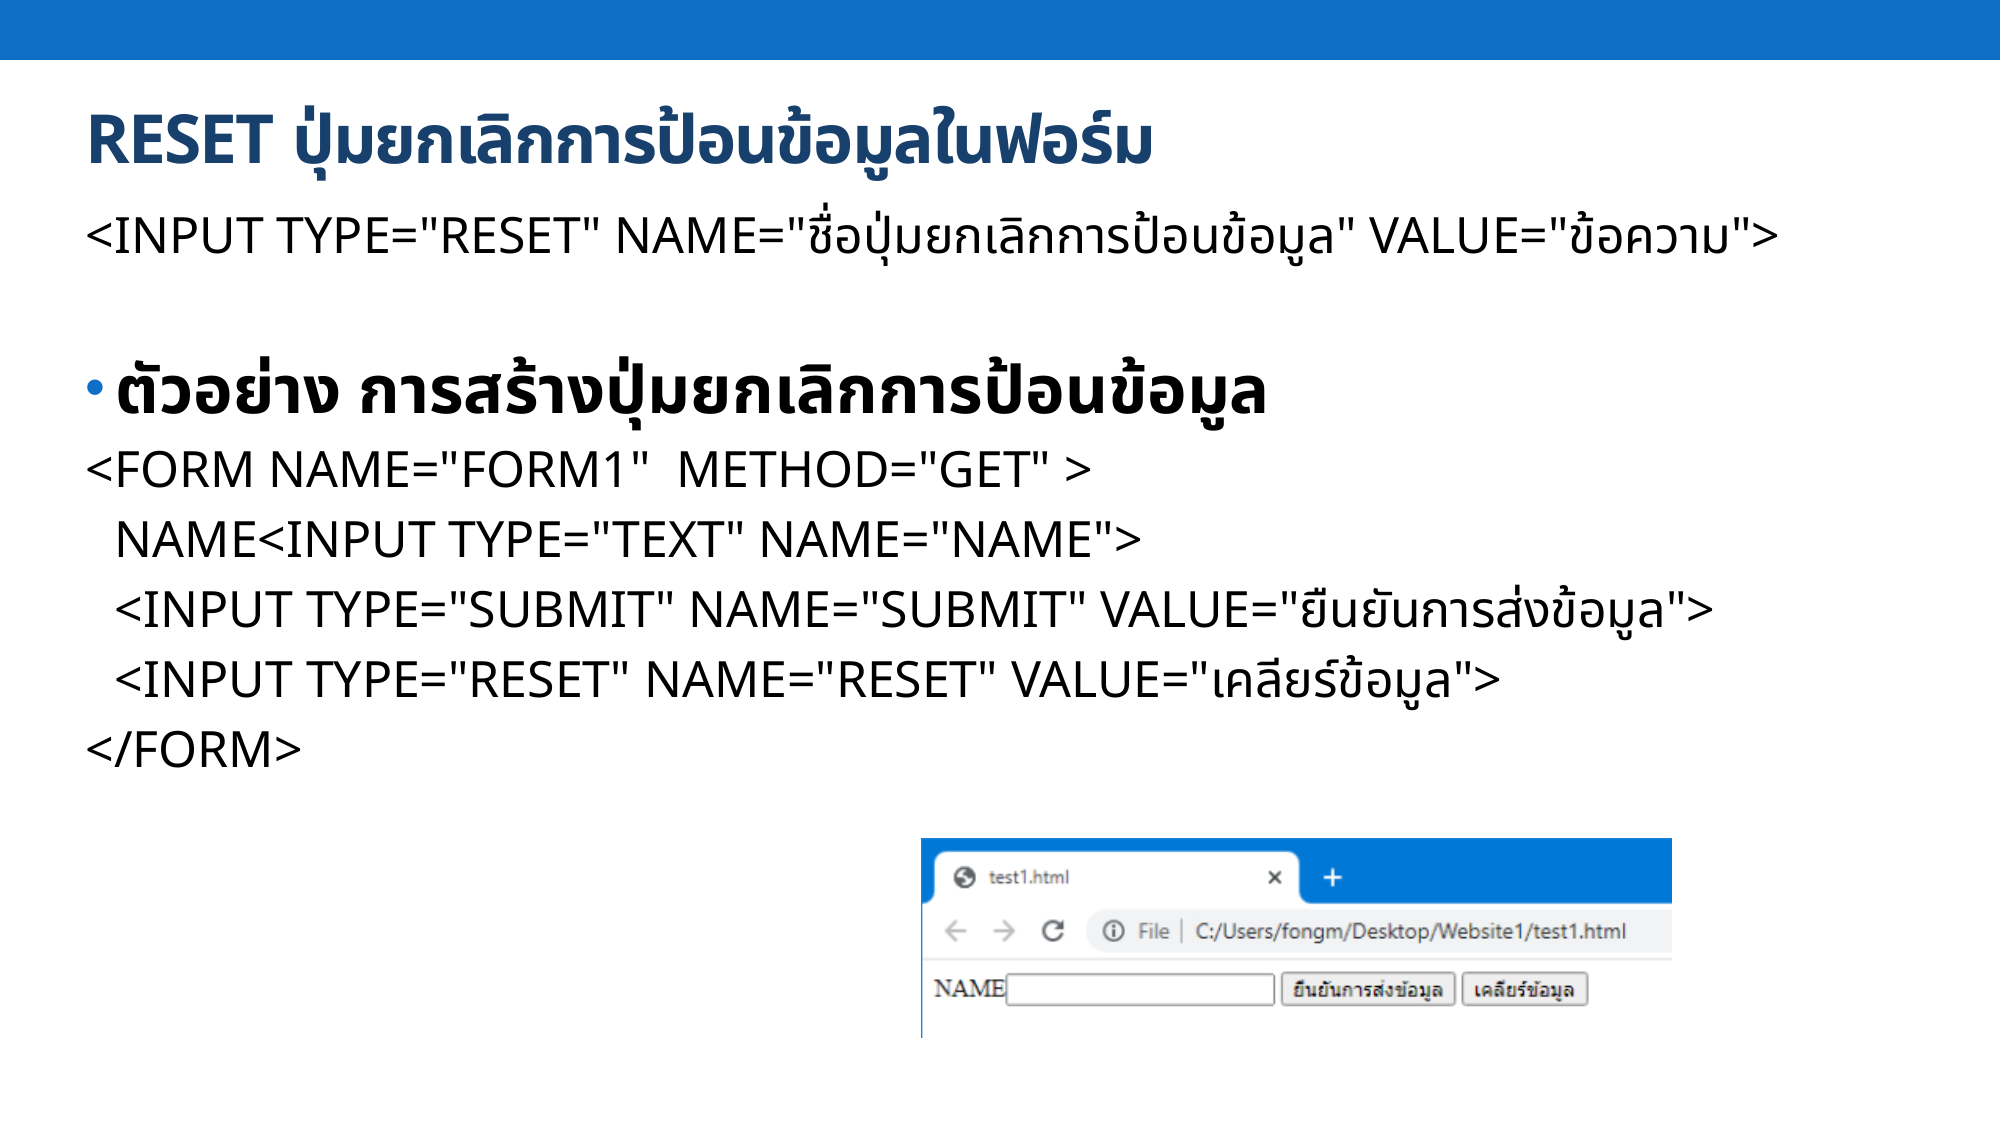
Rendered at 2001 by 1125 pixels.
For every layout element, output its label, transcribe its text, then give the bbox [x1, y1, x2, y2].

title RESET ปุ่มยกเลิกการป้อนข้อมูลในฟอร์ม [70, 87, 1900, 185]
list <INPUT TYPE="RESET" NAME="ชื่อปุ่มยกเลิกการป้อนข้อมูล" VALUE="ข้อความ"> ตัวอย่าง การสร้างปุ่มยกเลิกการป้อนข้อมูล <FORM NAME="FORM1" METHOD="GET" > NAME<INPUT TYPE="TEXT" NAME="NAME"> <INPUT TYPE="SUBMIT" NAME="SUBMIT" VALUE="ยืนยันการส่งข้อมูล"> <INPUT TYPE="RESET" NAME="RESET" VALUE="เคลียร์ข้อมูล"> </FORM> [70, 196, 1900, 1063]
picture [920, 838, 1672, 1038]
